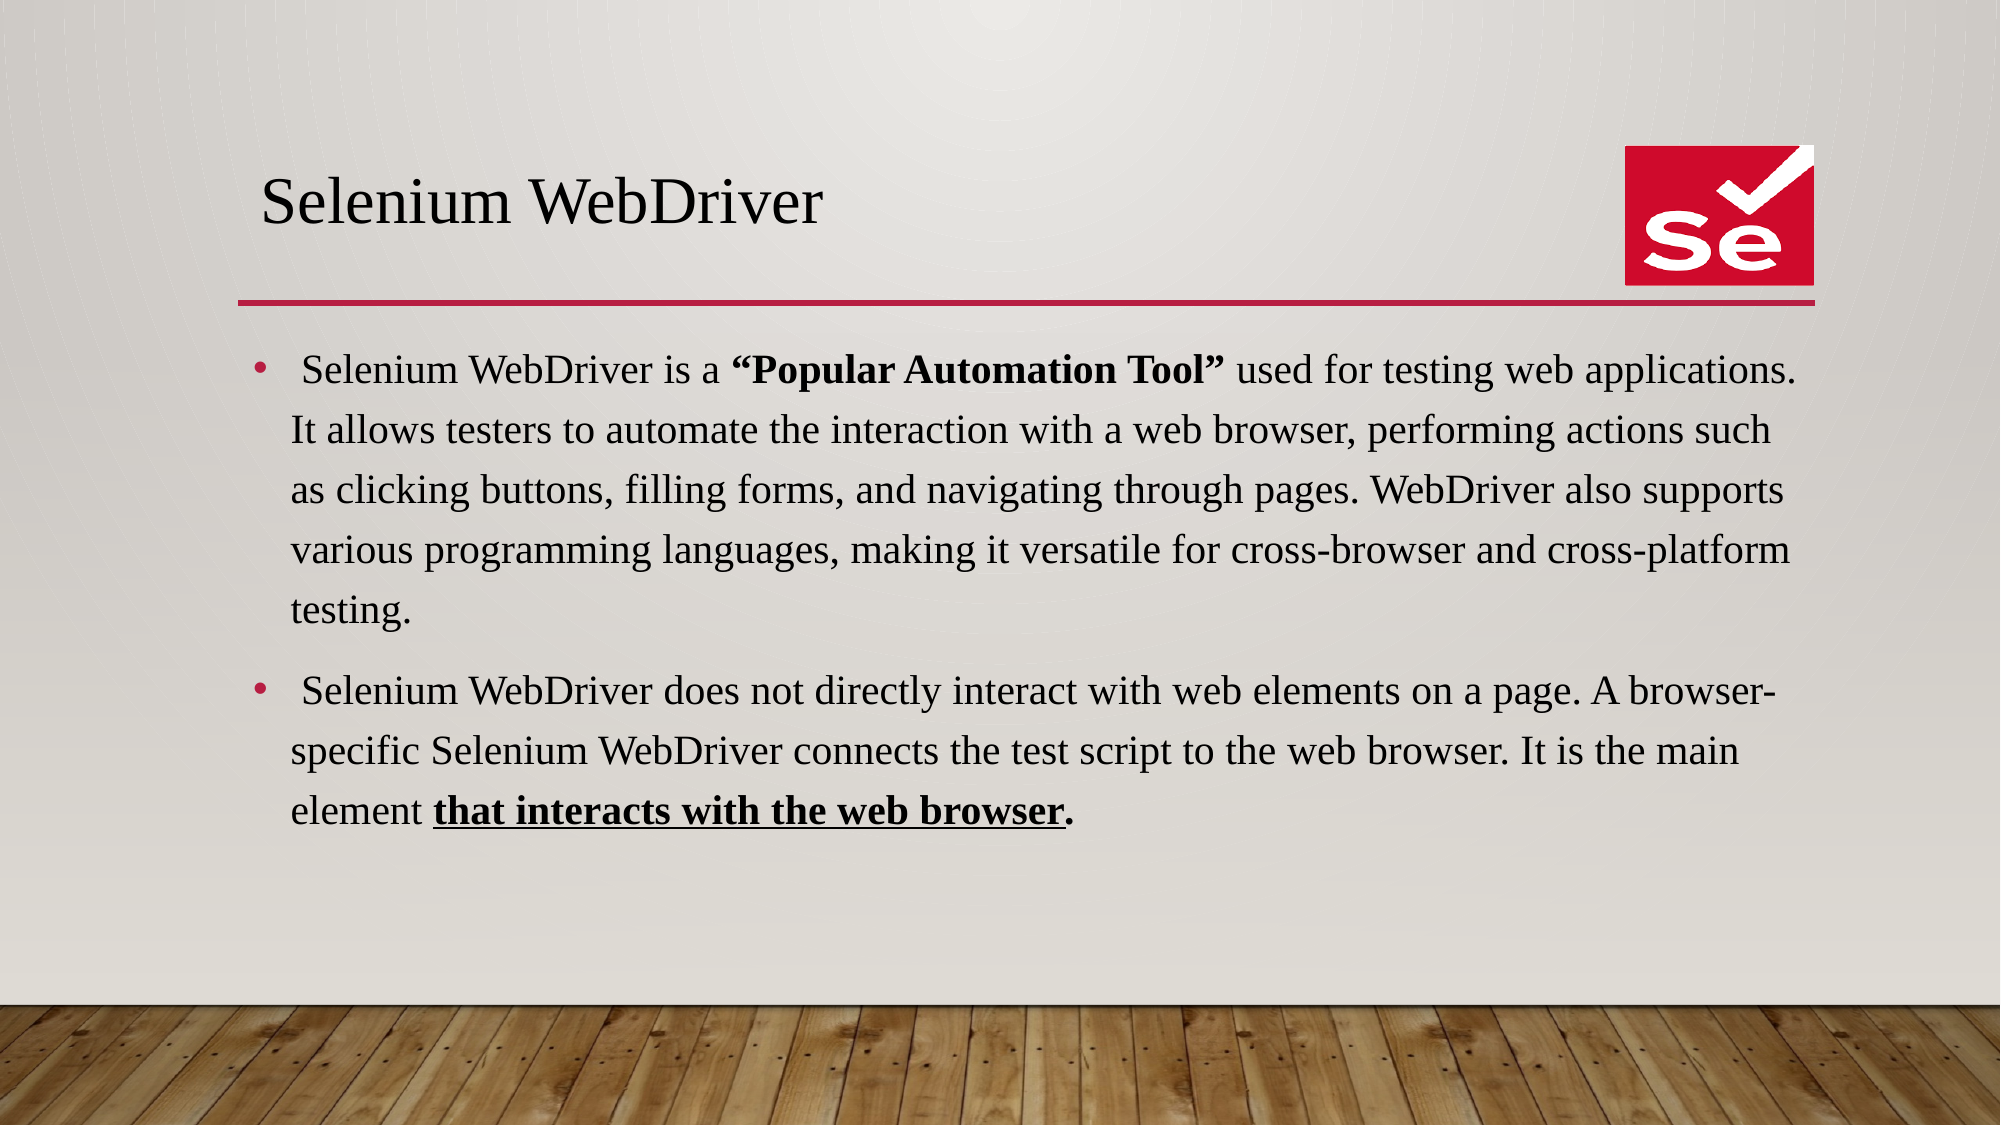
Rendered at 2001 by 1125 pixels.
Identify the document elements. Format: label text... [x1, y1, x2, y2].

picture [0, 1005, 2000, 1125]
list Selenium WebDriver is a “Popular Automation Tool” used for testing web applications. It allows testers to automate the interaction with a web browser, performing actions such as clicking buttons, filling forms, and navigating through pages. WebDriver also supports various programming languages, making it versatile for cross-browser and cross-platform testing. Selenium WebDriver does not directly interact with web elements on a page. A browser-specific Selenium WebDriver connects the test script to the web browser. It is the main element that interacts with the web browser. [238, 324, 1814, 967]
picture [1625, 144, 1814, 286]
title Selenium WebDriver [212, 158, 1788, 331]
